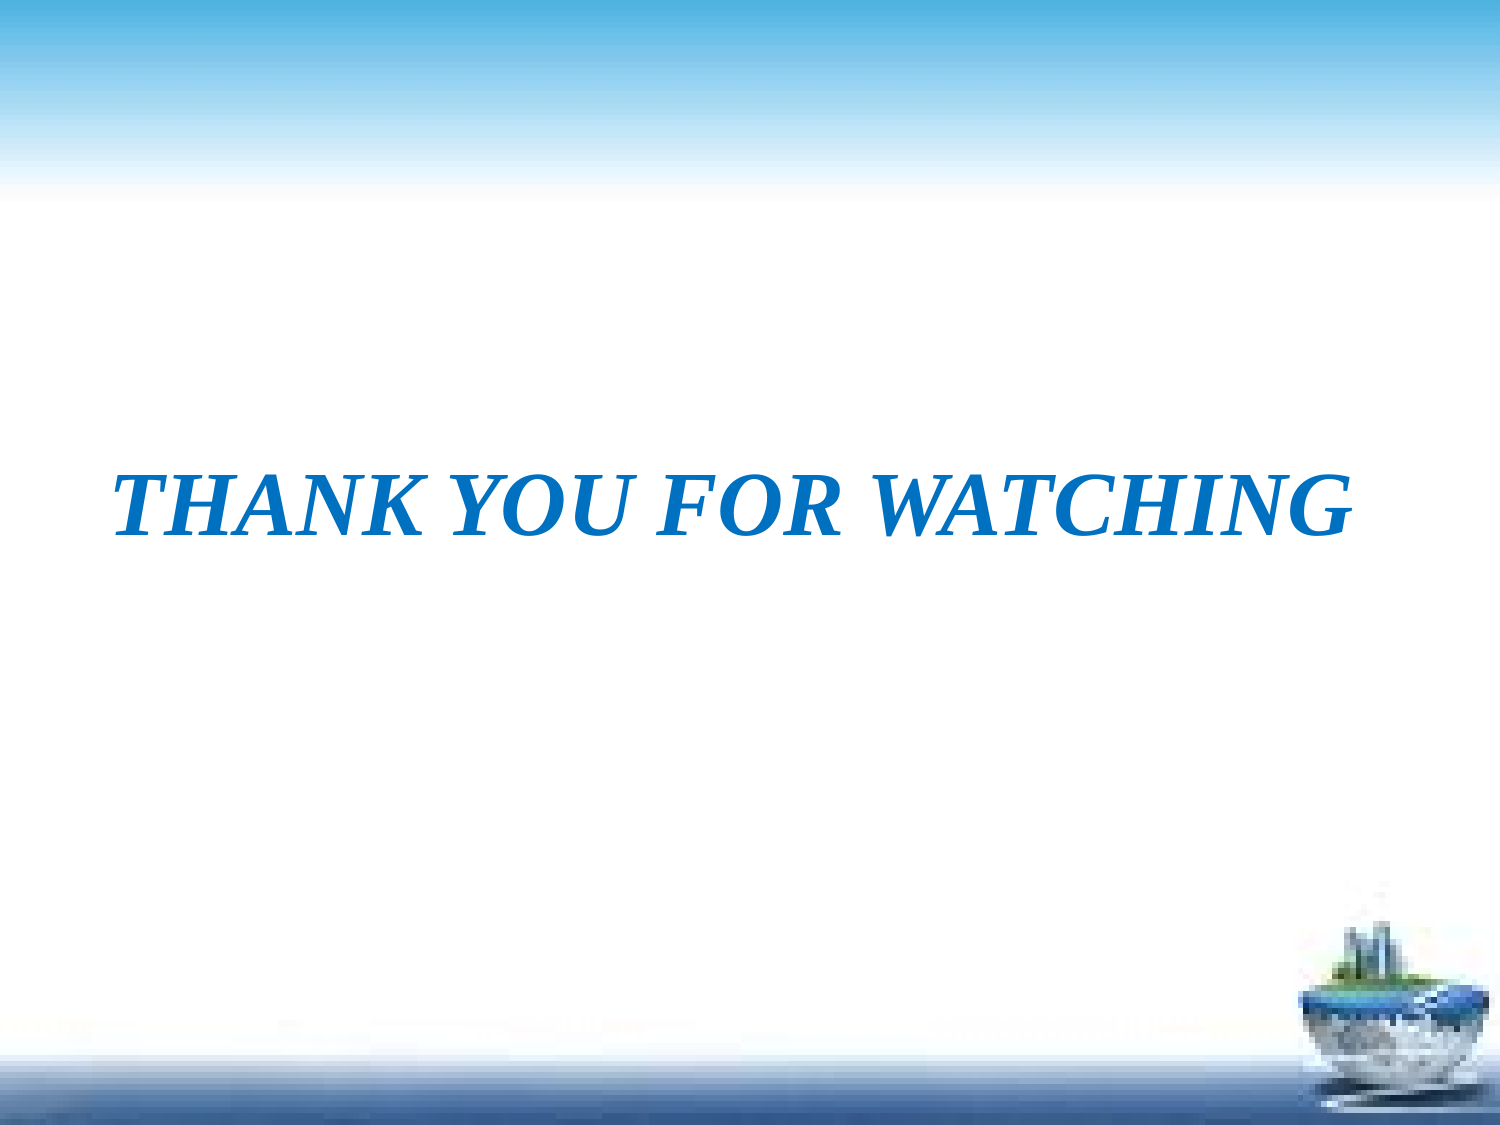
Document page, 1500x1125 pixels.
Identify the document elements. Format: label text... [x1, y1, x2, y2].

picture [0, 0, 1500, 1125]
text_box THANK YOU FOR WATCHING [93, 436, 1407, 561]
